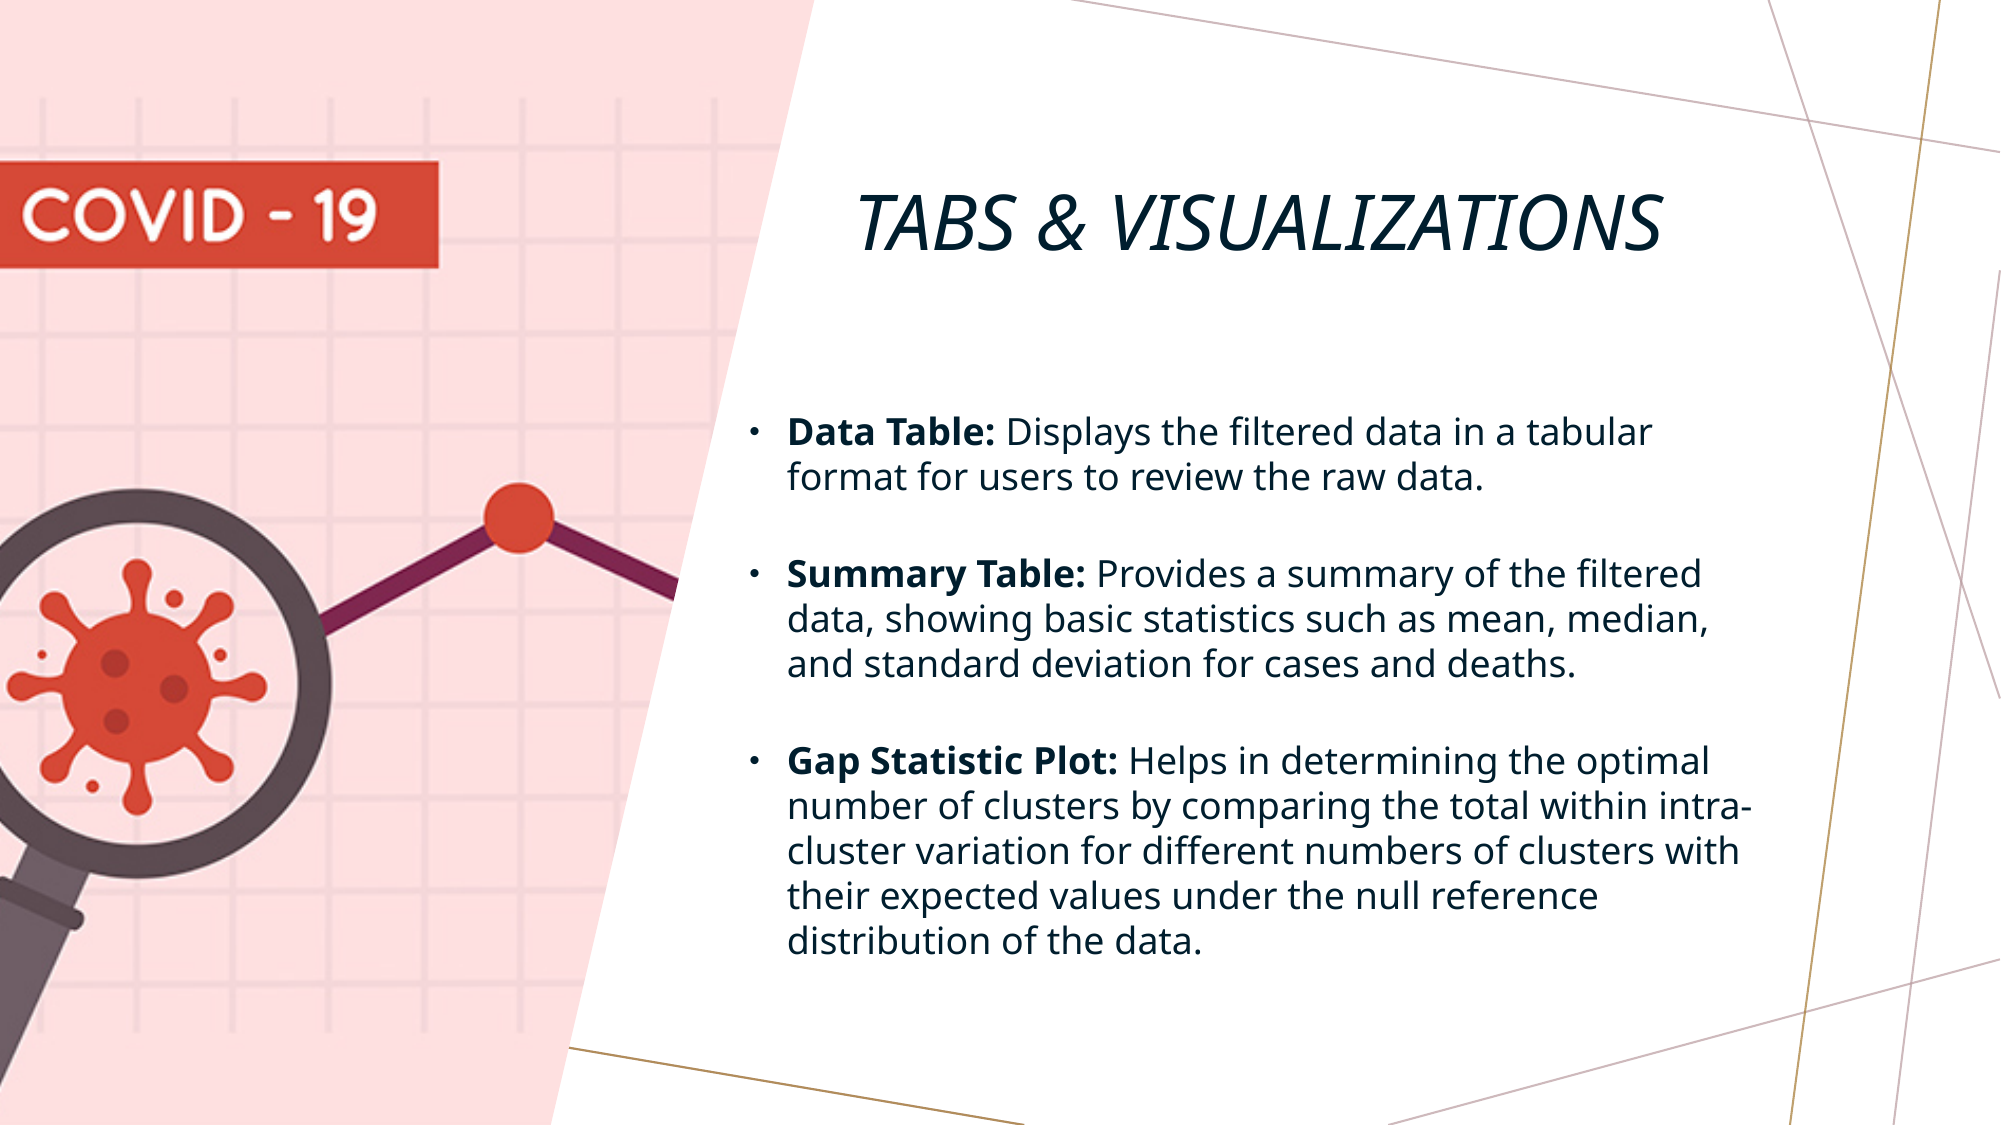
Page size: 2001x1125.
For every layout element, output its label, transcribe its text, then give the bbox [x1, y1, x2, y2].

title Tabs & visualizations [815, 112, 1788, 340]
picture [0, 0, 815, 1125]
list Data Table: Displays the filtered data in a tabular format for users to review the raw data. Summary Table: Provides a summary of the filtered data, showing basic statistics such as mean, median, and standard deviation for cases and deaths. Gap Statistic Plot: Helps in determining the optimal number of clusters by comparing the total within intra-cluster variation for different numbers of clusters with their expected values under the null reference distribution of the data. [815, 400, 1788, 1125]
